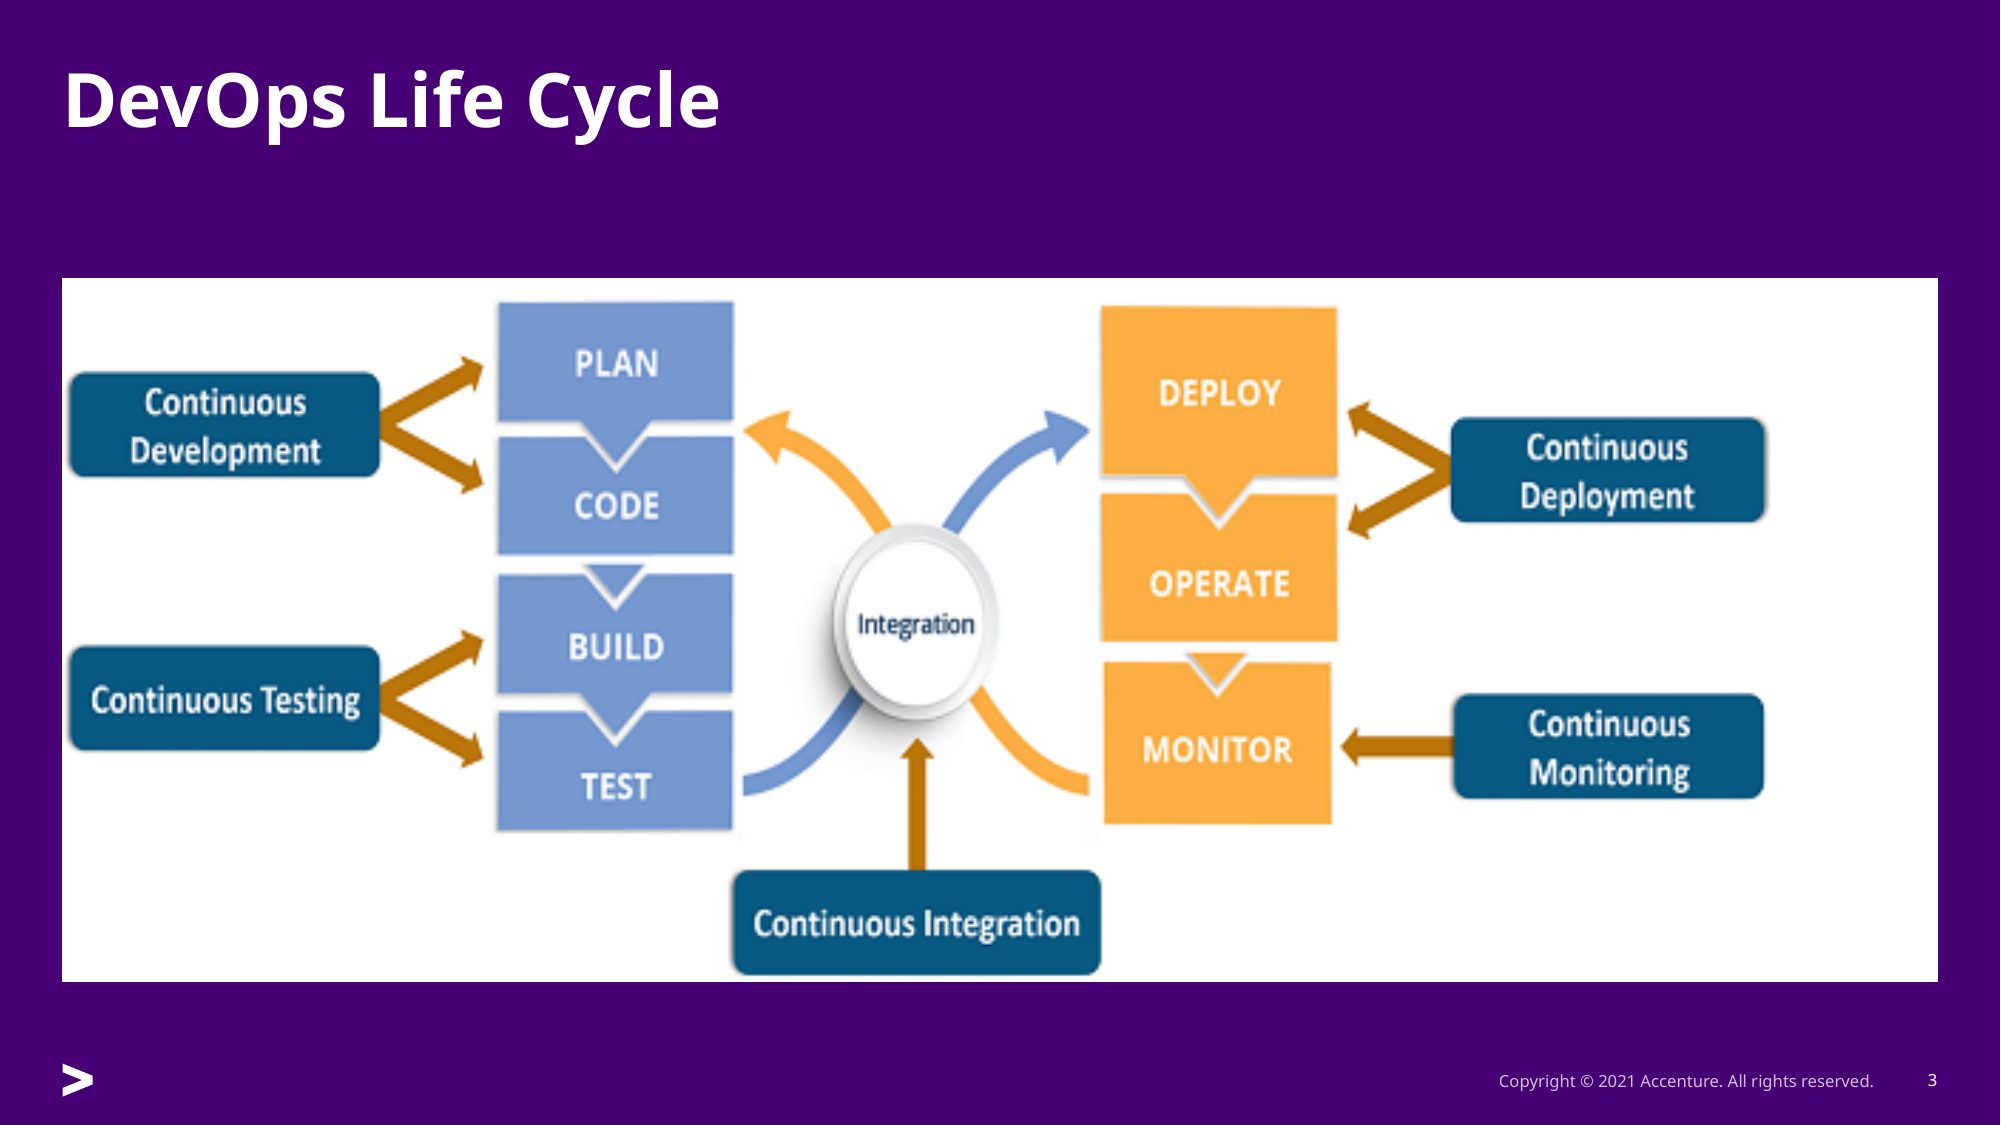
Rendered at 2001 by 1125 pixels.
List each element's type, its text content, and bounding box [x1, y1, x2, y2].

footer Copyright © 2021 Accenture. All rights reserved. [1200, 1064, 1875, 1097]
text_box DevOps Life Cycle [62, 62, 1938, 225]
picture [62, 278, 1938, 982]
slide_number 3 [1883, 1064, 1938, 1098]
